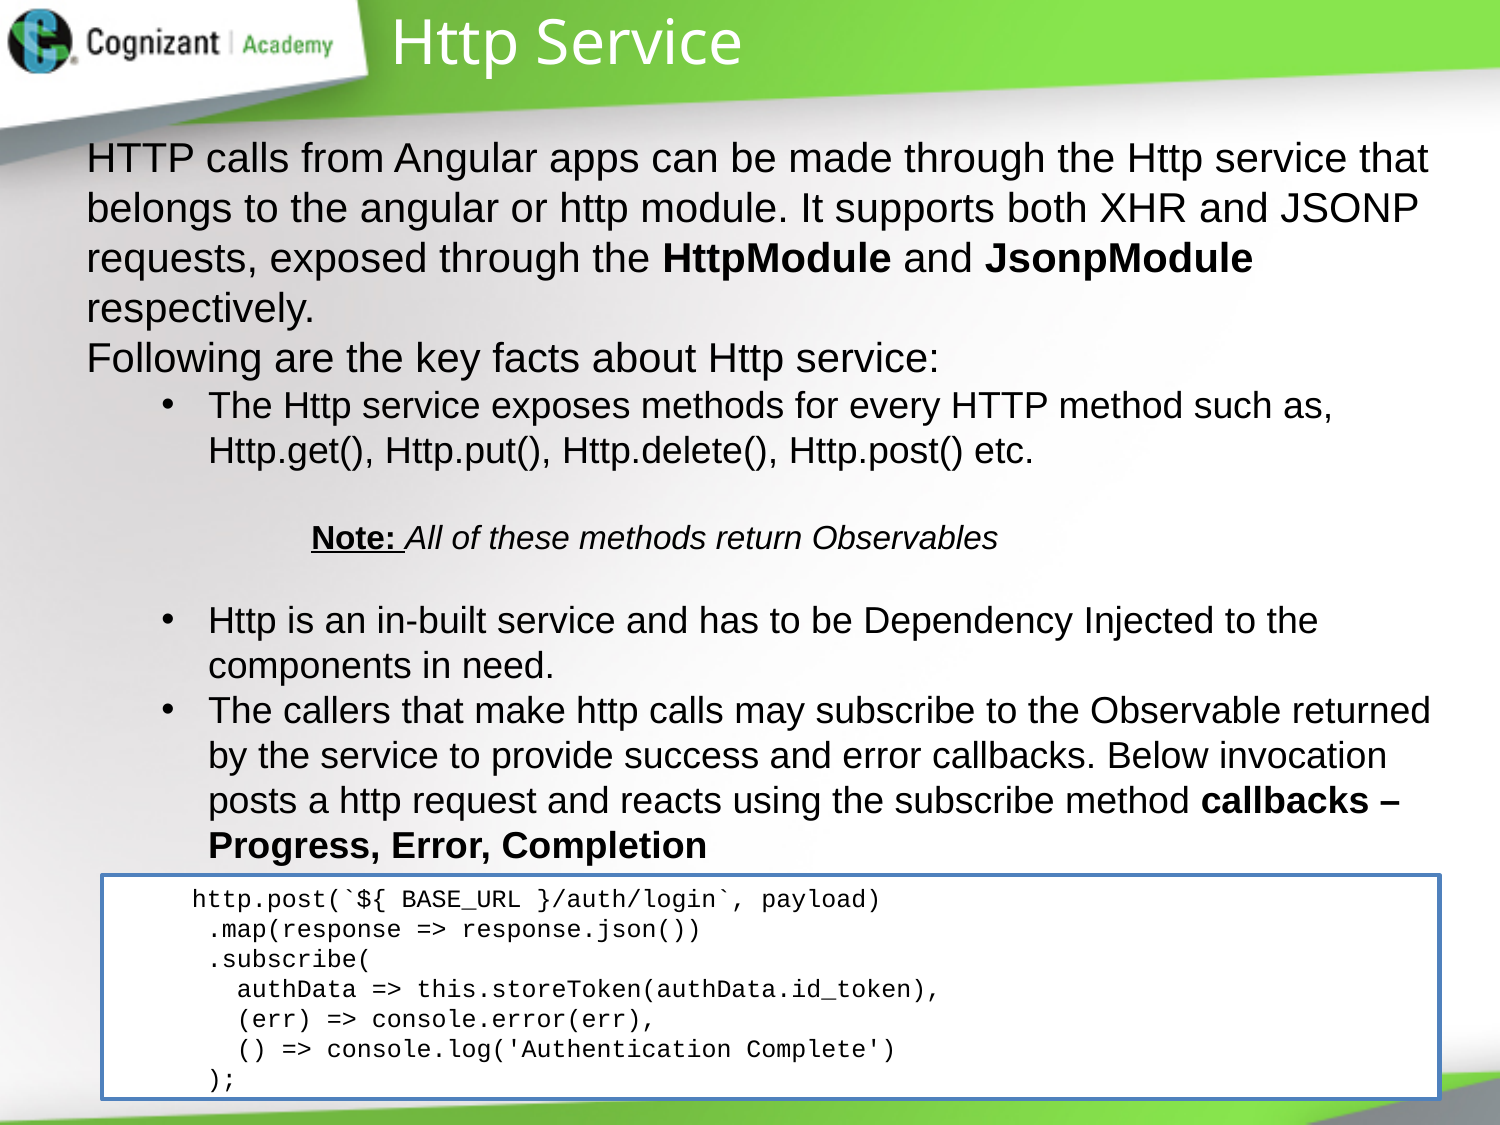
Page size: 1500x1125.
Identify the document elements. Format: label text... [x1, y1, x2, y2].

text_box HTTP calls from Angular apps can be made through the Http service that belongs to the angular or http module. It supports both XHR and JSONP requests, exposed through the HttpModule and JsonpModule respectively. Following are the key facts about Http service: The Http service exposes methods for every HTTP method such as, Http.get(), Http.put(), Http.delete(), Http.post() etc. Note: All of these methods return Observables Http is an in-built service and has to be Dependency Injected to the components in need. The callers that make http calls may subscribe to the Observable returned by the service to provide success and error callbacks. Below invocation posts a http request and reacts using the subscribe method callbacks – Progress, Error, Completion [74, 125, 1467, 872]
picture [0, 0, 1500, 1125]
text_box http.post(`${ BASE_URL }/auth/login`, payload) .map(response => response.json()) .subscribe( authData => this.storeToken(authData.id_token), (err) => console.error(err), () => console.log('Authentication Complete') ); [100, 873, 1442, 1101]
title Http Service [375, 0, 1500, 79]
